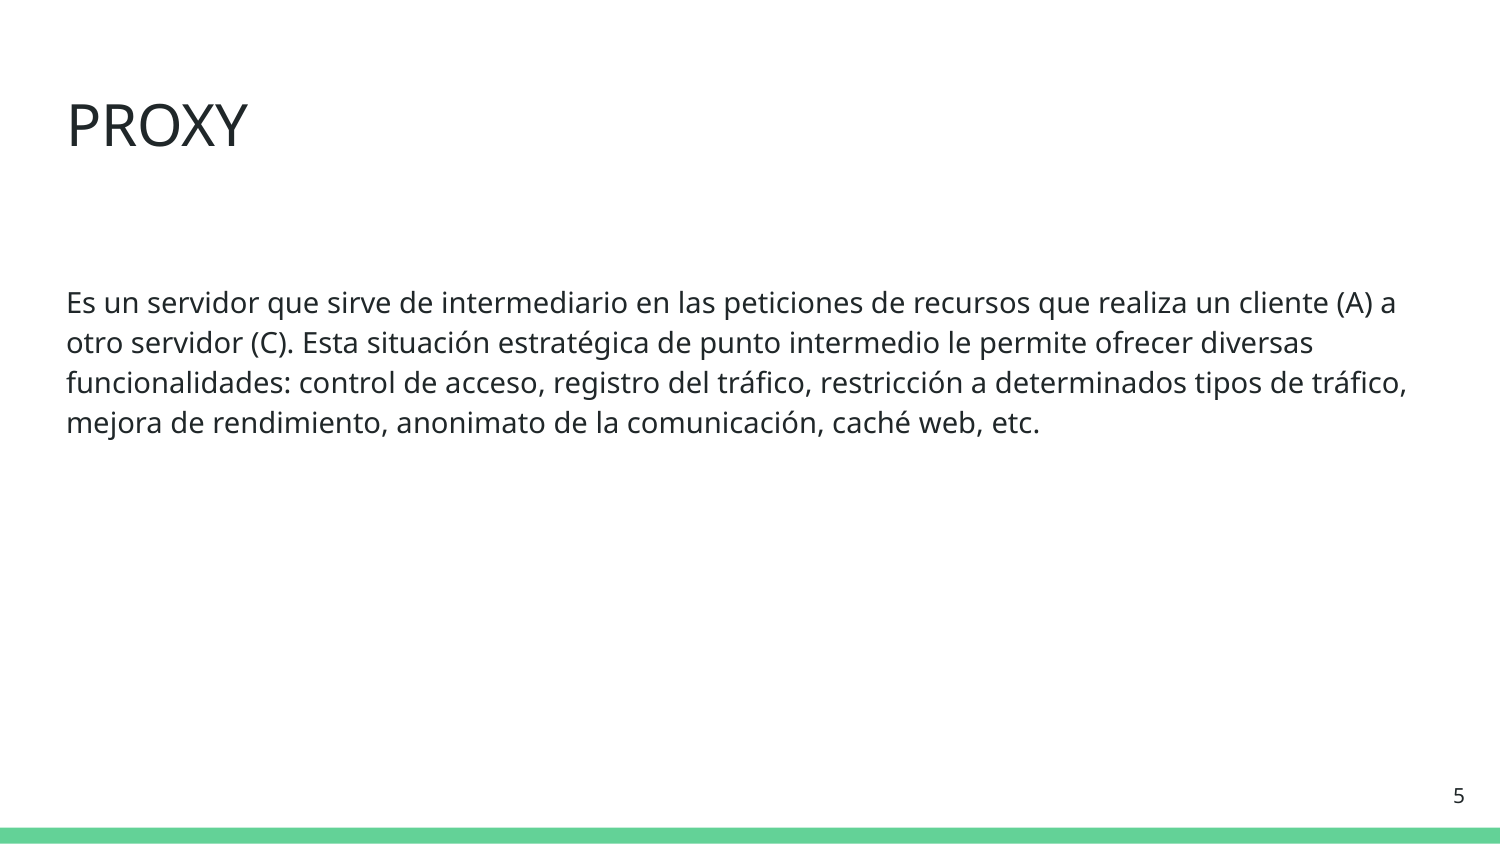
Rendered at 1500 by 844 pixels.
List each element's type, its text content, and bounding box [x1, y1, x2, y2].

slide_number ‹#› [1389, 764, 1480, 830]
title PROXY [51, 72, 1449, 167]
list Es un servidor que sirve de intermediario en las peticiones de recursos que realiza un cliente (A) a otro servidor (C). Esta situación estratégica de punto intermedio le permite ofrecer diversas funcionalidades: control de acceso, registro del tráfico, restricción a determinados tipos de tráfico, mejora de rendimiento, anonimato de la comunicación, caché web, etc. [51, 189, 1449, 750]
